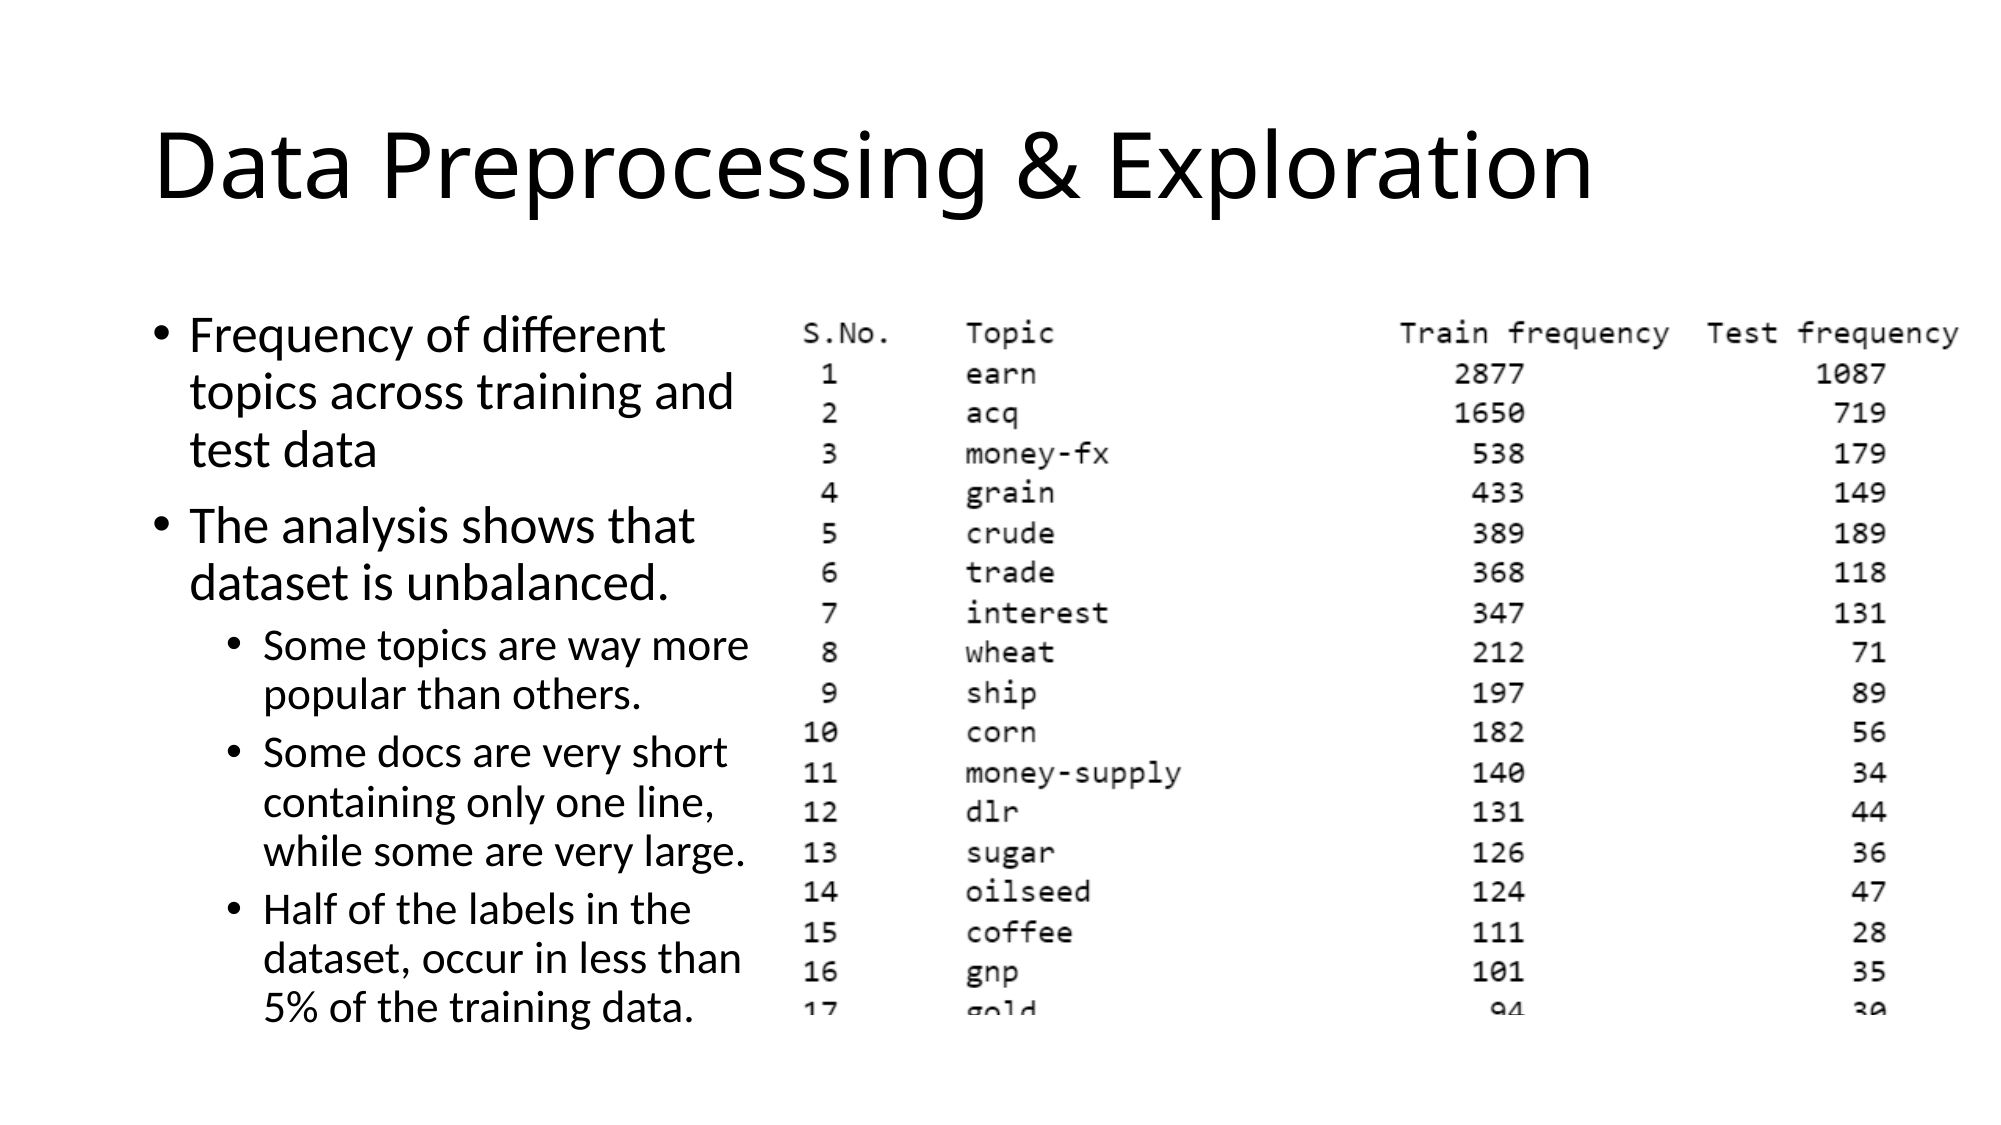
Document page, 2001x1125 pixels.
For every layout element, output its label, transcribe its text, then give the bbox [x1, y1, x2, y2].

title Data Preprocessing & Exploration [137, 59, 1863, 278]
list Frequency of different topics across training and test data The analysis shows that dataset is unbalanced. Some topics are way more popular than others. Some docs are very short containing only one line, while some are very large. Half of the labels in the dataset, occur in less than 5% of the training data. [137, 299, 771, 1075]
picture [796, 312, 1972, 1015]
